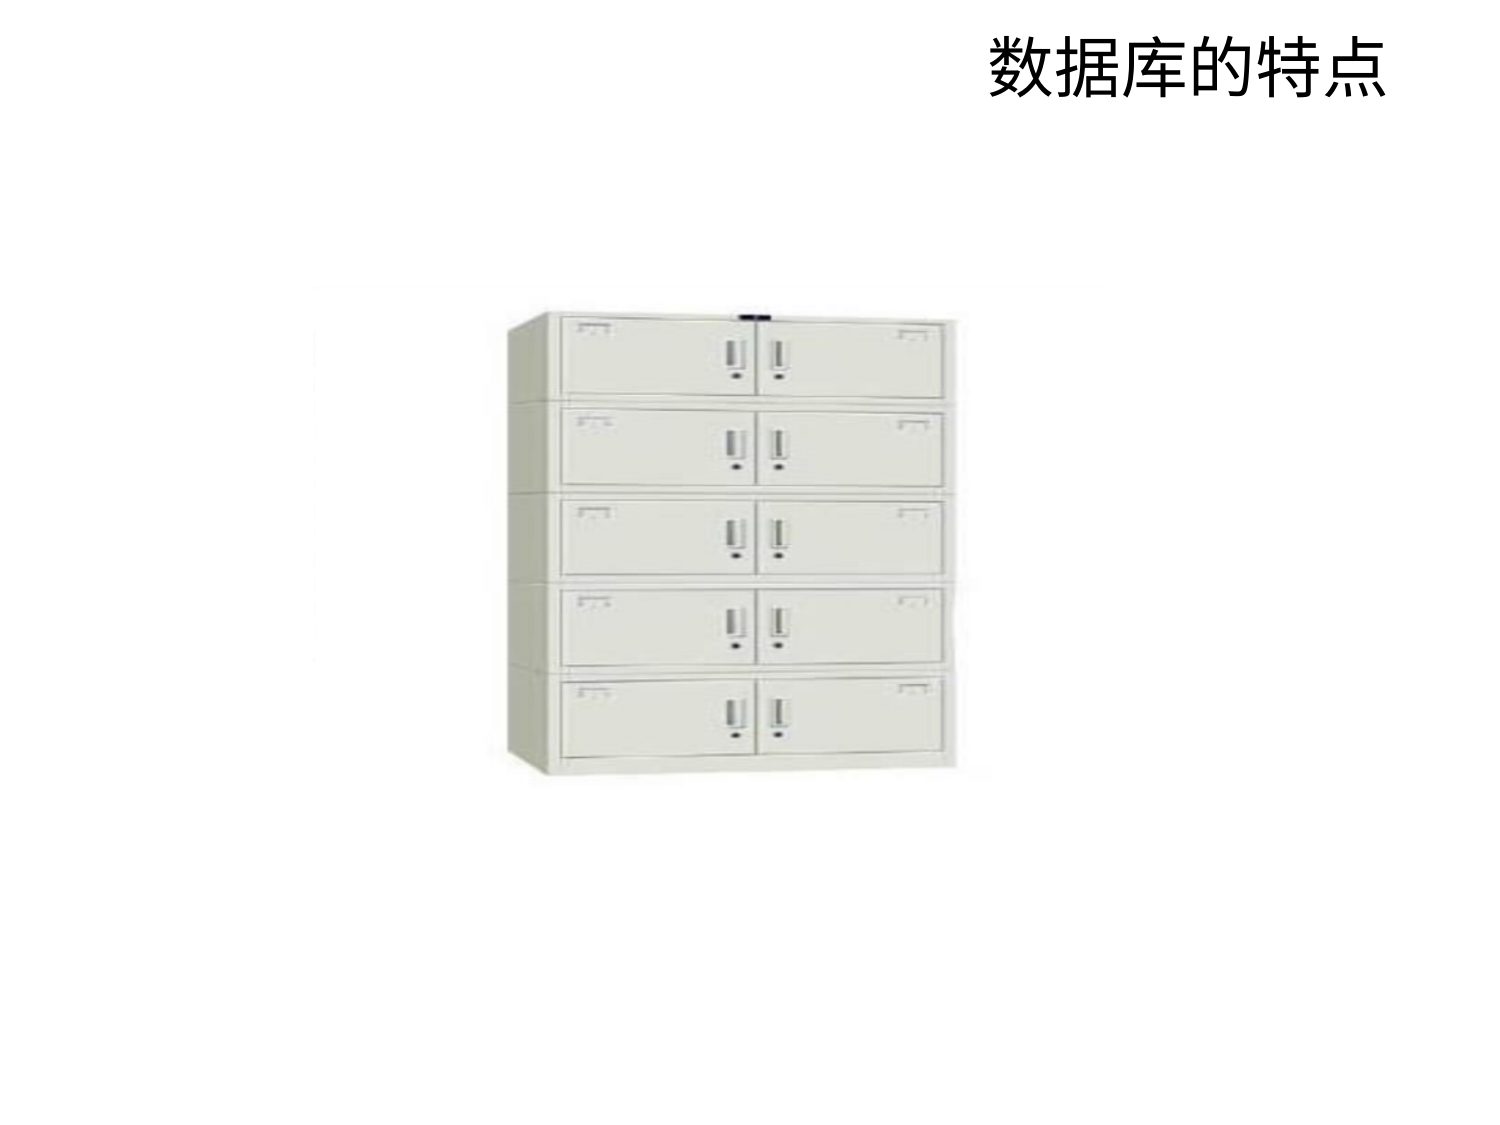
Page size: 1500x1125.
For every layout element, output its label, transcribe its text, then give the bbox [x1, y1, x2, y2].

text_box 数据库的特点 [987, 39, 1490, 106]
picture [313, 285, 1104, 797]
